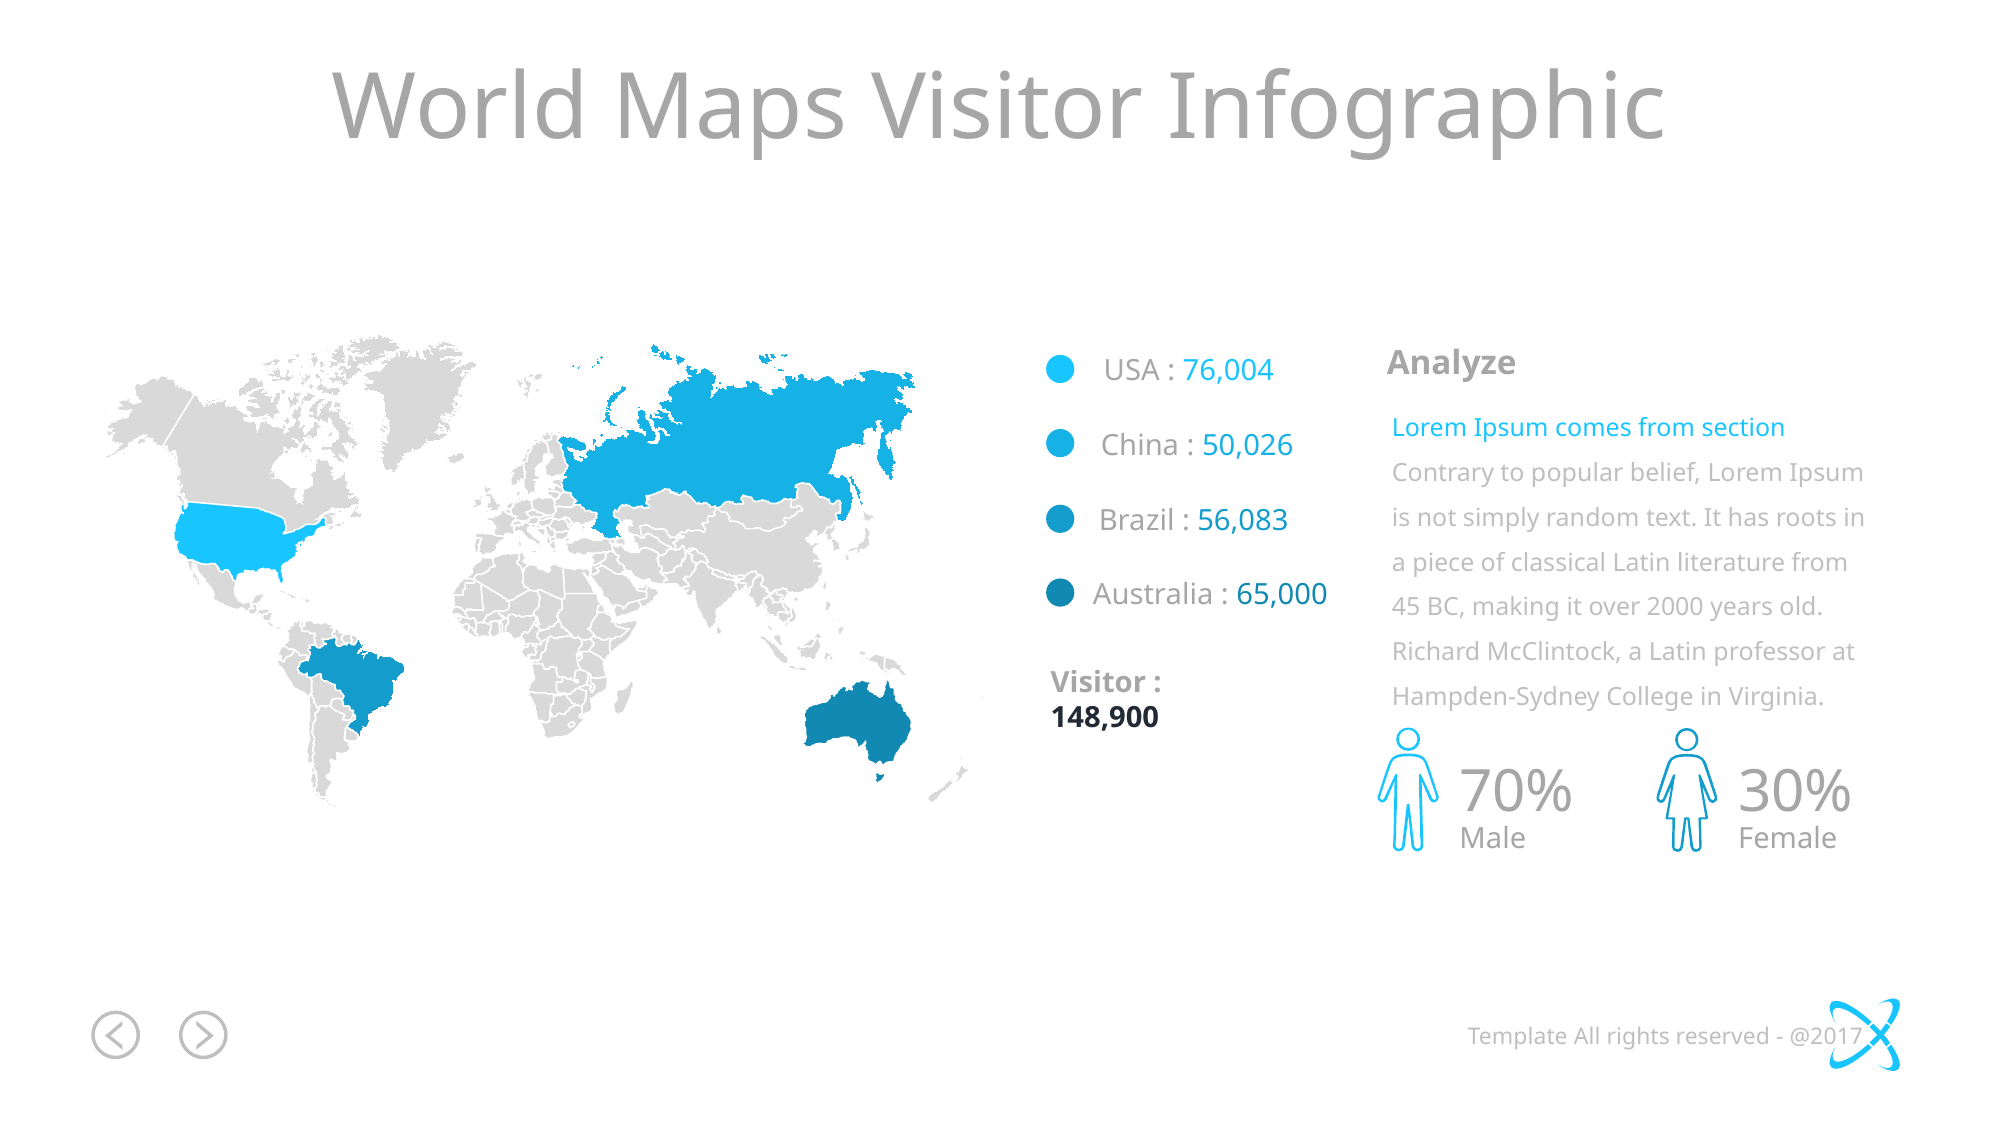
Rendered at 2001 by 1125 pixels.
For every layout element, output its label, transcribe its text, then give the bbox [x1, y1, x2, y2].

text_box World Maps Visitor Infographic [317, 39, 1684, 165]
text_box China : 50,026 [1086, 418, 1309, 469]
text_box Australia : 65,000 [1078, 567, 1343, 618]
text_box [1045, 577, 1076, 608]
text_box USA : 76,004 [1088, 343, 1290, 394]
text_box [1045, 503, 1076, 534]
text_box 30% Female [1723, 753, 1868, 862]
text_box Visitor : 148,900 [1035, 655, 1177, 741]
text_box [1045, 427, 1076, 459]
text_box 70% Male [1444, 753, 1590, 862]
text_box Lorem Ipsum comes from section Contrary to popular belief, Lorem Ipsum is not simply random text. It has roots in a piece of classical Latin literature from 45 BC, making it over 2000 years old. Richard McClintock, a Latin professor at Hampden-Sydney College in Virginia. [1377, 388, 1895, 718]
text_box [1377, 753, 1439, 852]
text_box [47, 334, 990, 830]
text_box Brazil : 56,083 [1084, 493, 1304, 544]
text_box [1675, 727, 1699, 752]
text_box [1045, 353, 1076, 385]
text_box Analyze [1372, 333, 1532, 389]
text_box [1396, 727, 1421, 751]
text_box [1656, 753, 1718, 852]
